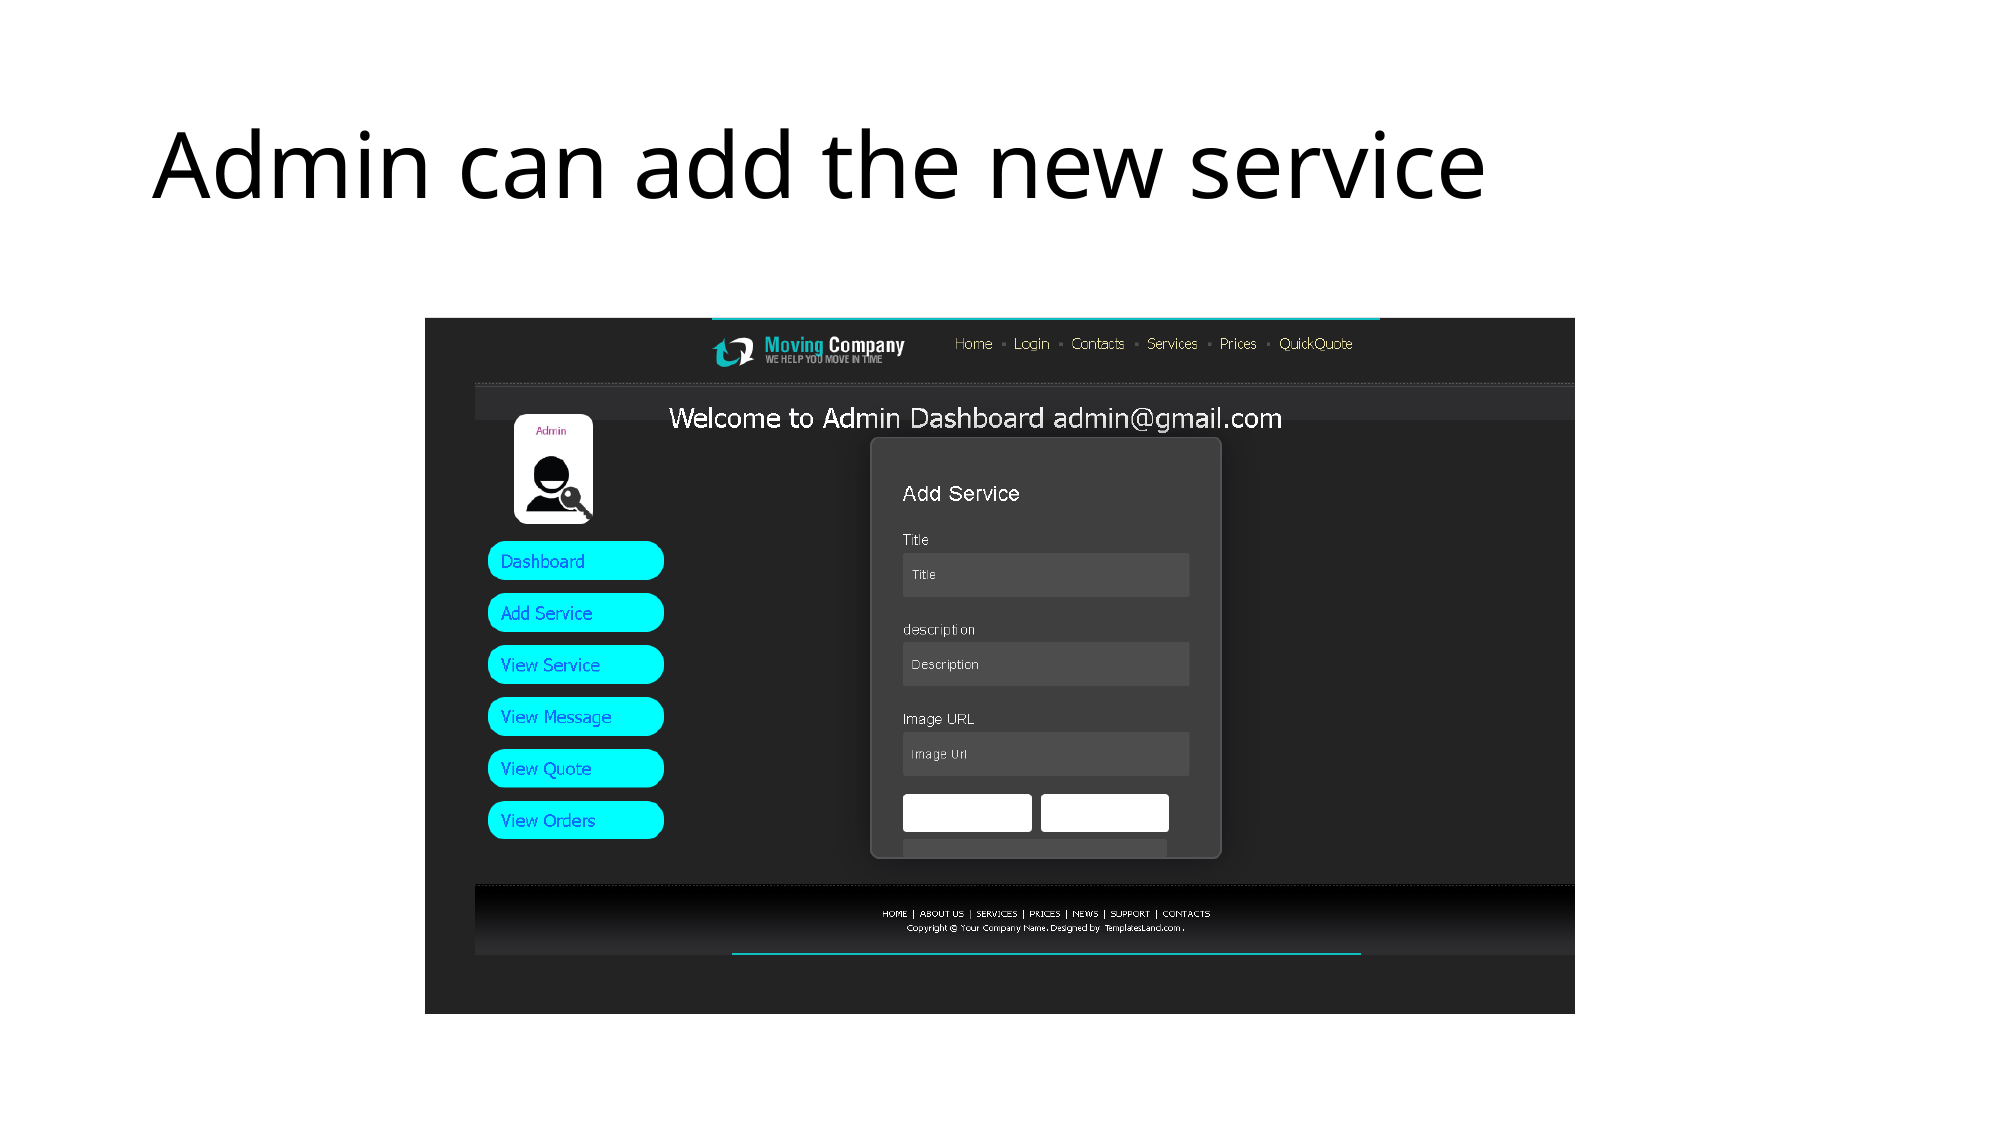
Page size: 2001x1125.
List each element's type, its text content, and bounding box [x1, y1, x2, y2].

title Admin can add the new service [137, 59, 1863, 278]
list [425, 299, 1575, 1014]
